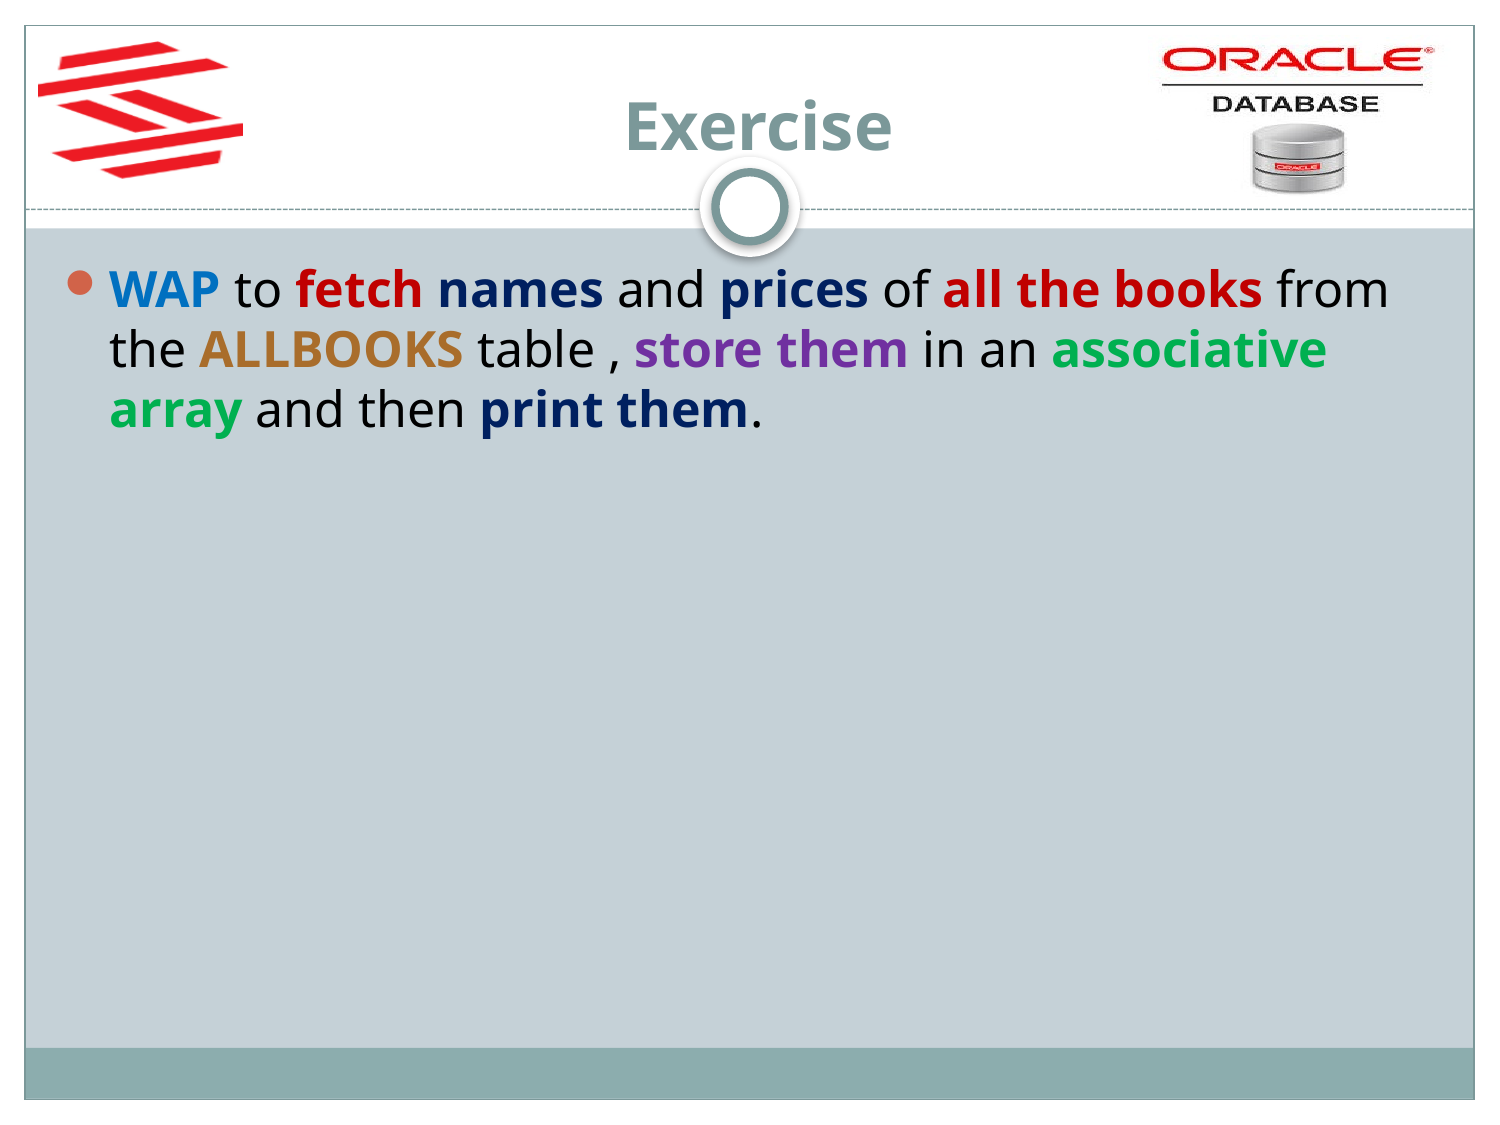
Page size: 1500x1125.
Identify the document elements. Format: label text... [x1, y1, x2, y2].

picture [1148, 34, 1453, 200]
title Exercise [248, 46, 1141, 172]
picture [37, 40, 243, 185]
list WAP to fetch names and prices of all the books from the ALLBOOKS table , store them in an associative array and then print them. [49, 250, 1445, 1047]
